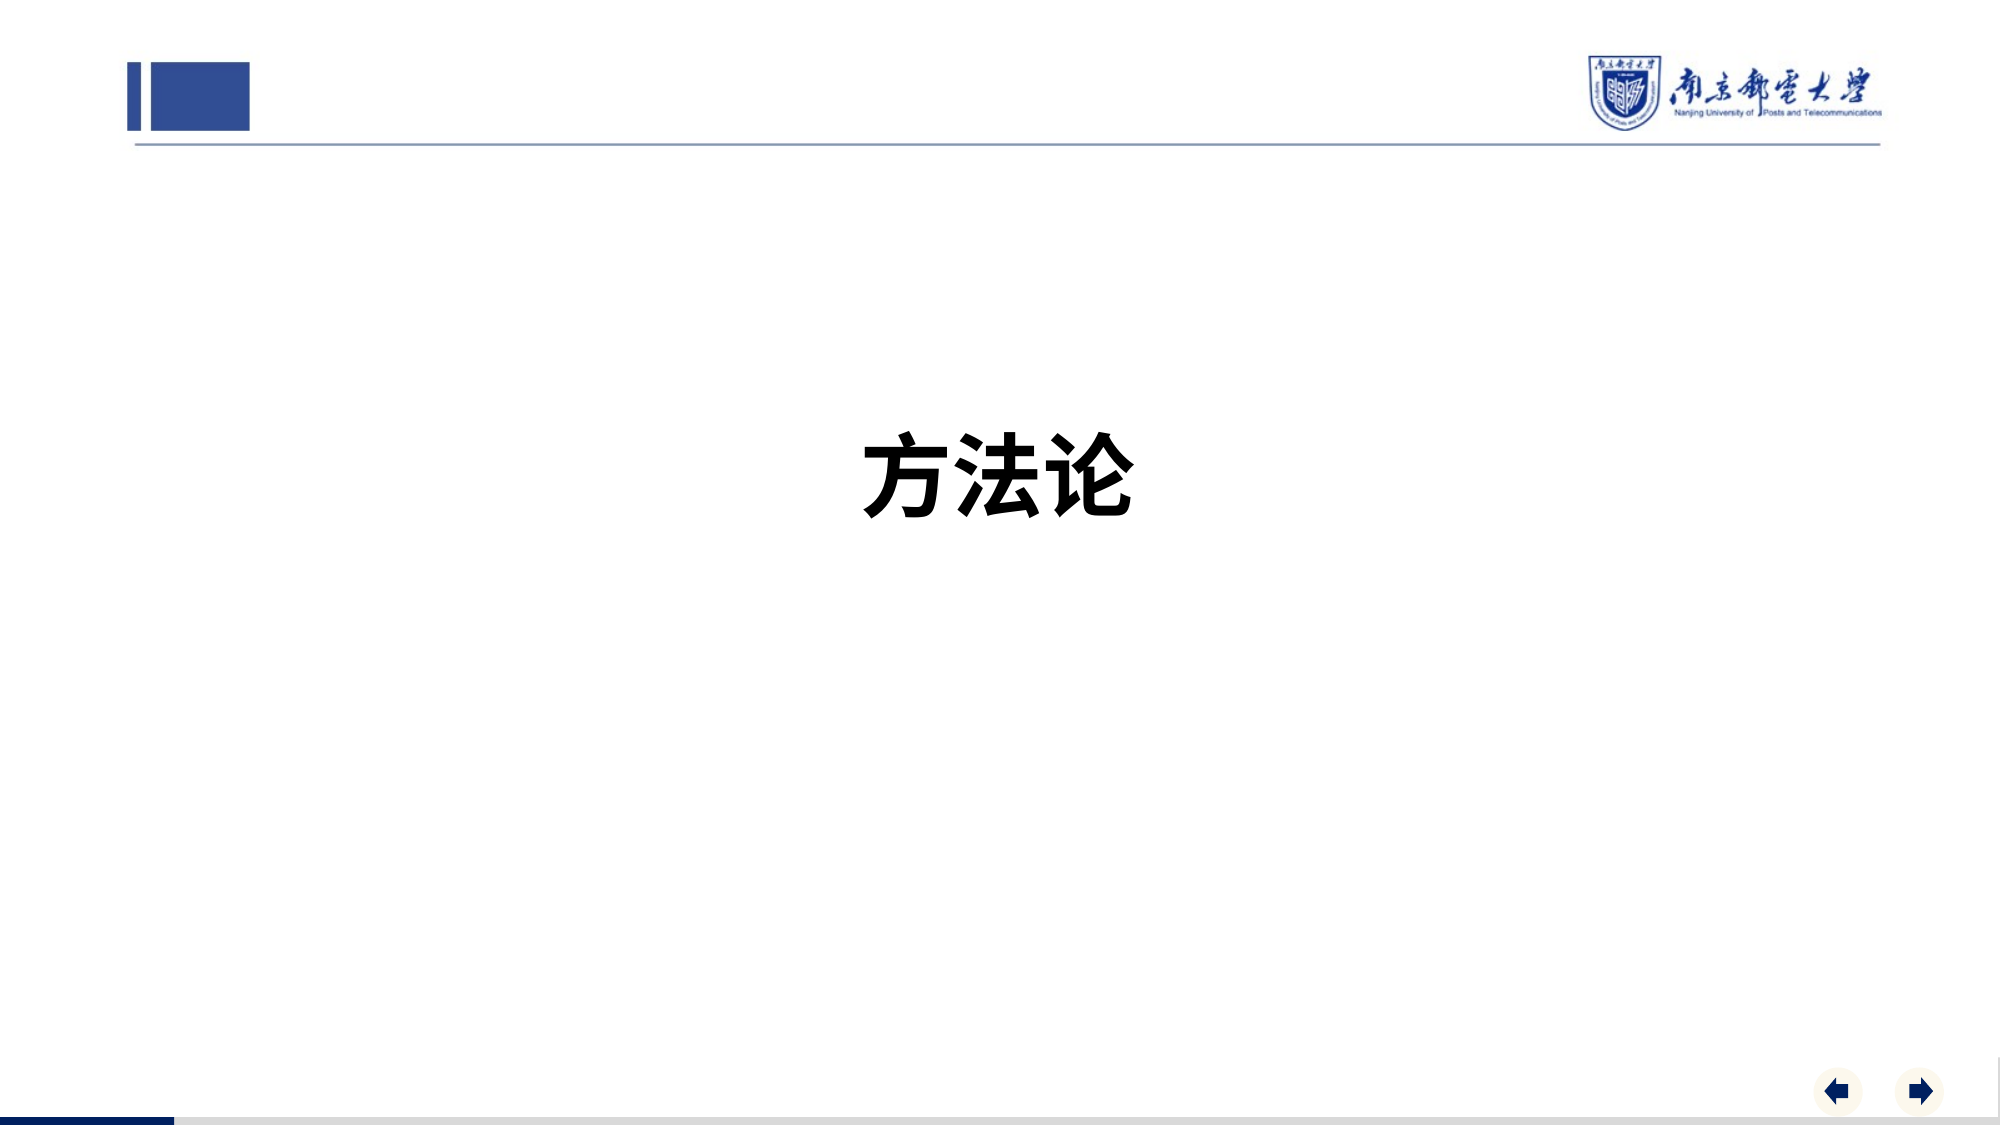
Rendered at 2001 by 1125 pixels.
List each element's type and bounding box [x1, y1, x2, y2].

text_box [1894, 1067, 1944, 1117]
text_box [1813, 1067, 1863, 1117]
picture [0, 0, 1998, 1117]
